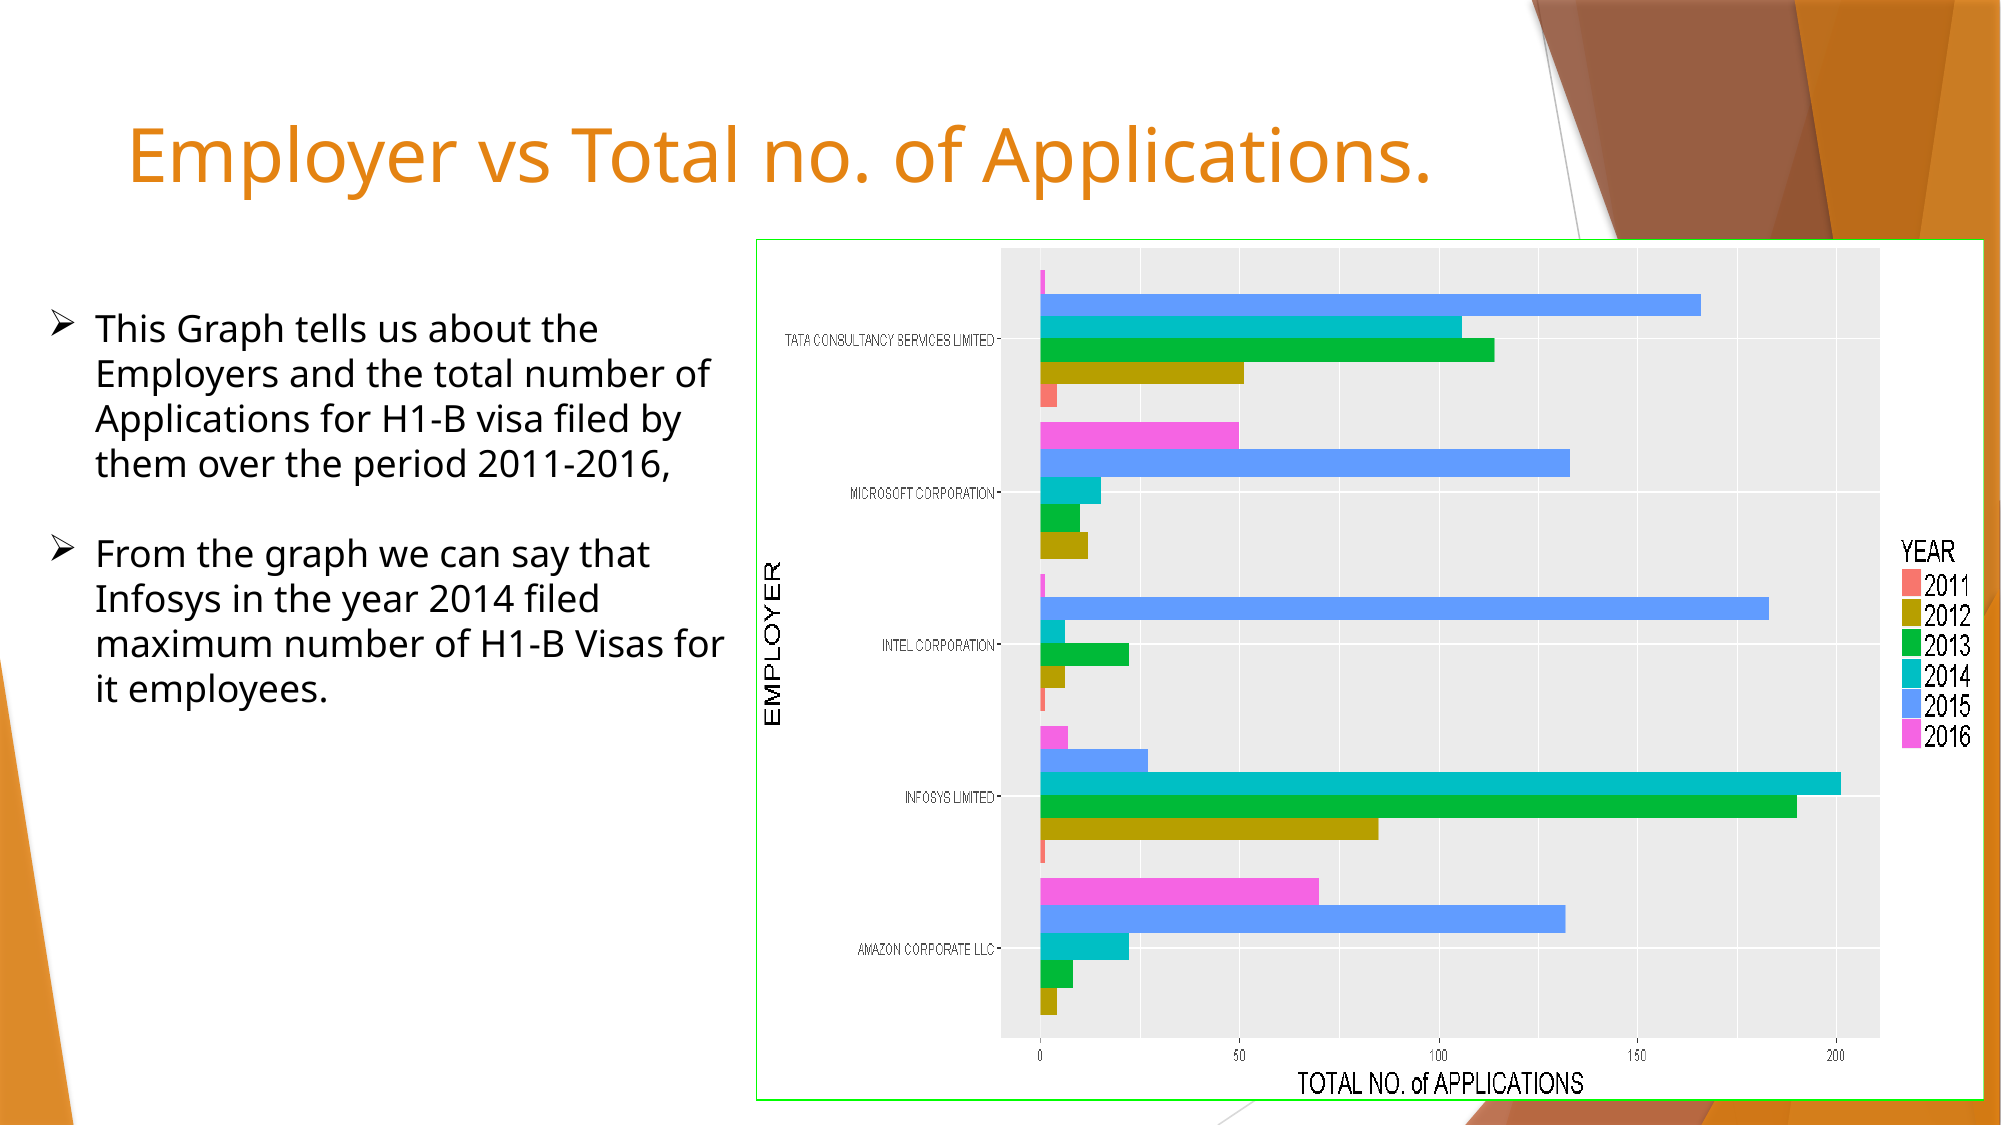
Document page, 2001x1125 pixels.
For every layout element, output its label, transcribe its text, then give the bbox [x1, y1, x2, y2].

title Employer vs Total no. of Applications. [111, 99, 1522, 297]
text_box This Graph tells us about the Employers and the total number of Applications for H1-B visa filed by them over the period 2011-2016, From the graph we can say that Infosys in the year 2014 filed maximum number of H1-B Visas for it employees. [33, 297, 750, 718]
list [755, 239, 1984, 1101]
